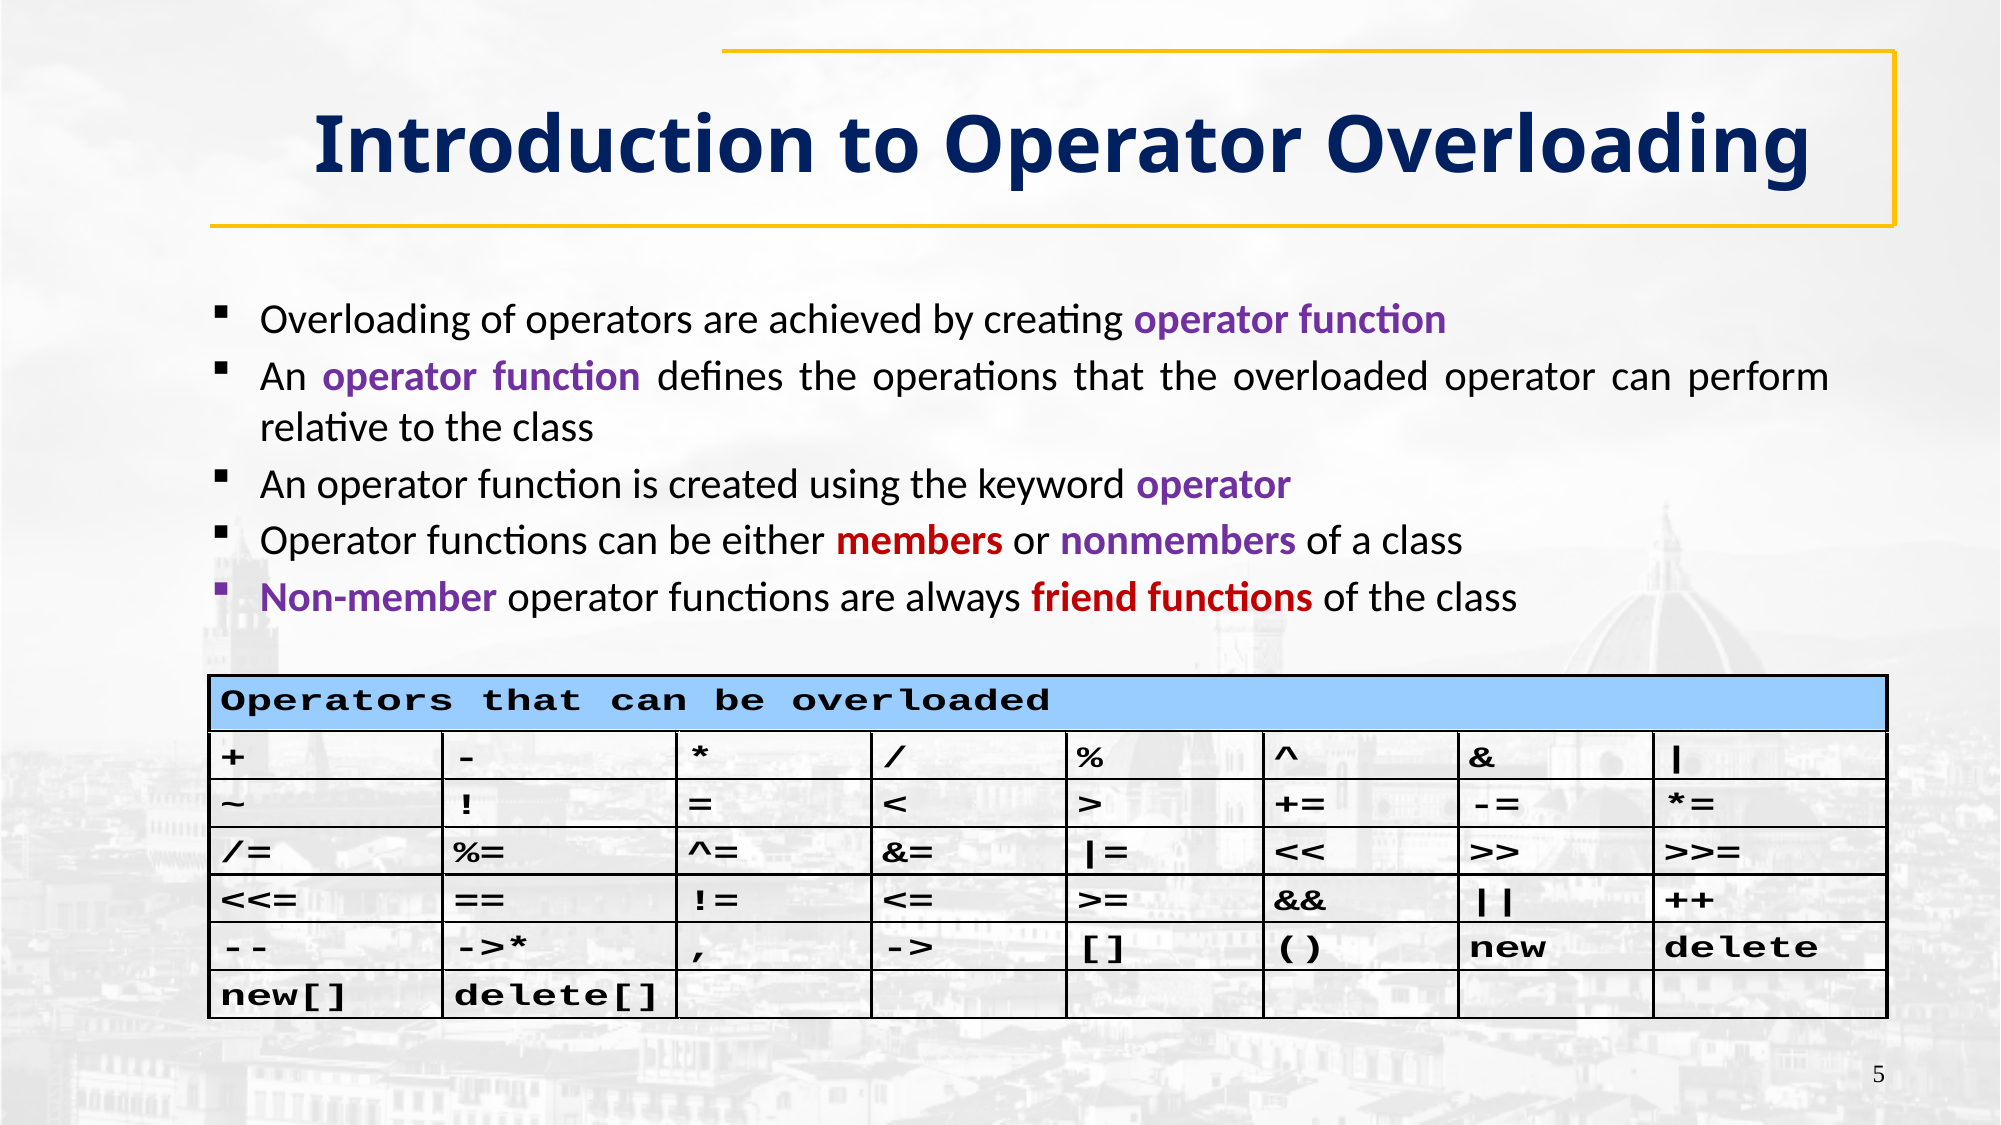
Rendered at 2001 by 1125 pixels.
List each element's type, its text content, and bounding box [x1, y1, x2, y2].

picture [205, 673, 1891, 1019]
list Overloading of operators are achieved by creating operator function An operator function defines the operations that the overloaded operator can perform relative to the class An operator function is created using the keyword operator Operator functions can be either members or nonmembers of a class Non-member operator functions are always friend functions of the class [196, 283, 1847, 638]
slide_number 5 [1433, 1042, 1900, 1103]
title Introduction to Operator Overloading [238, 89, 1891, 193]
